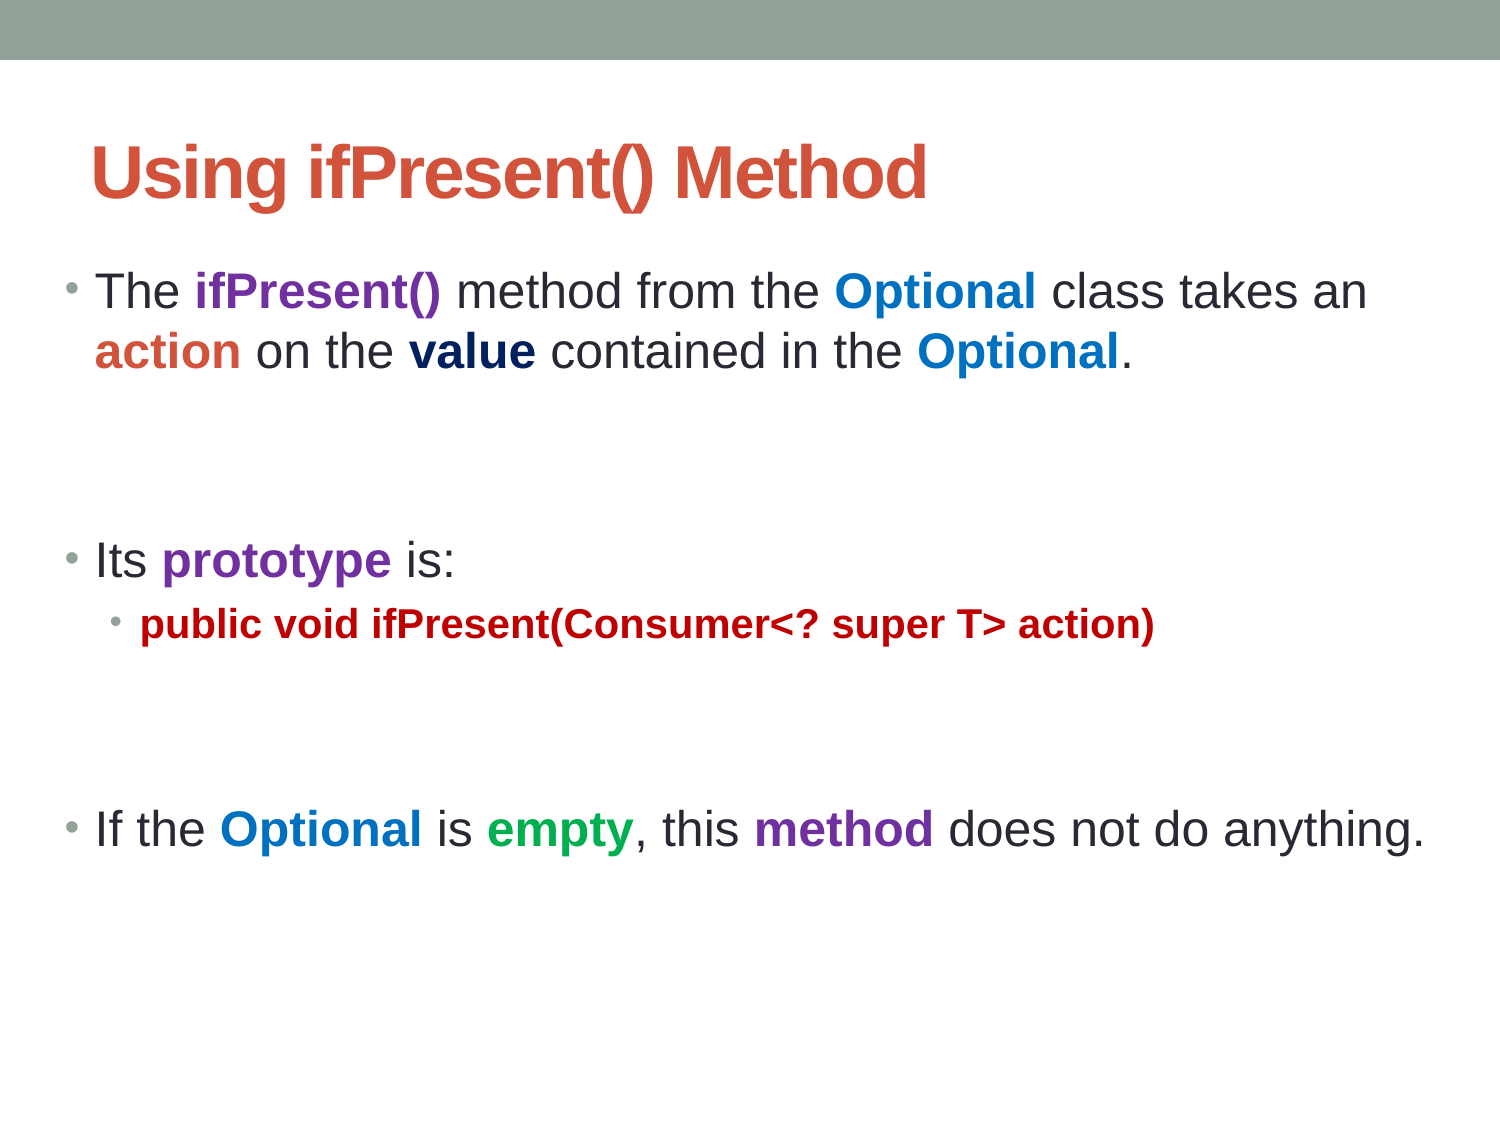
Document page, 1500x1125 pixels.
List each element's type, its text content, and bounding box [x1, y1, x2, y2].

list The ifPresent() method from the Optional class takes an action on the value contained in the Optional. Its prototype is: public void ifPresent(Consumer<? super T> action) If the Optional is empty, this method does not do anything. [49, 250, 1445, 1047]
title Using ifPresent() Method [75, 87, 1425, 250]
